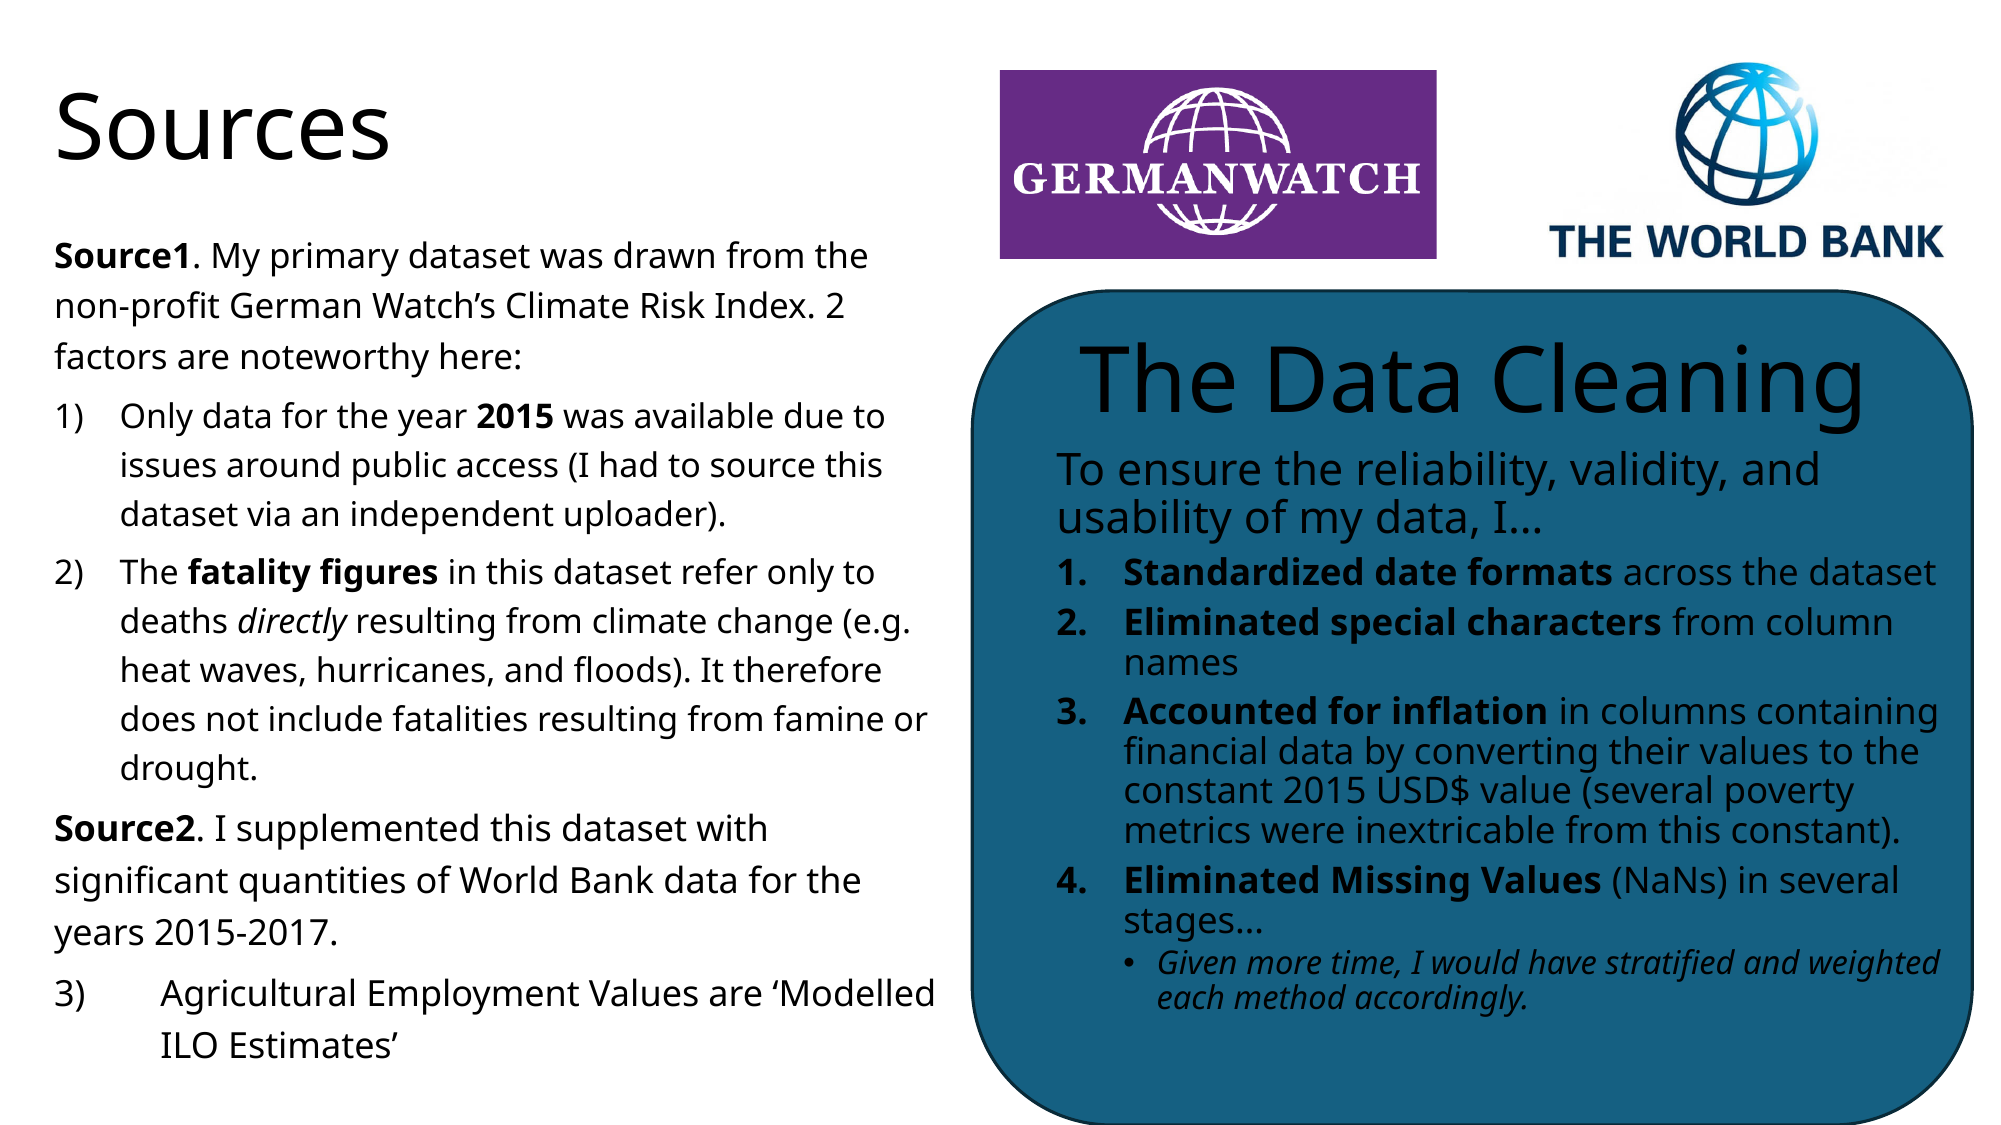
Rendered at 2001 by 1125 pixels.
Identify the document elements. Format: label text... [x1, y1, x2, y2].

list To ensure the reliability, validity, and usability of my data, I… Standardized date formats across the dataset Eliminated special characters from column names Accounted for inflation in columns containing financial data by converting their values to the constant 2015 USD$ value (several poverty metrics were inextricable from this constant). Eliminated Missing Values (NaNs) in several stages… Given more time, I would have stratified and weighted each method accordingly. [1041, 439, 1959, 1104]
list Source1. My primary dataset was drawn from the non-profit German Watch’s Climate Risk Index. 2 factors are noteworthy here: Only data for the year 2015 was available due to issues around public access (I had to source this dataset via an independent uploader). The fatality figures in this dataset refer only to deaths directly resulting from climate change (e.g. heat waves, hurricanes, and floods). It therefore does not include fatalities resulting from famine or drought. Source2. I supplemented this dataset with significant quantities of World Bank data for the years 2015-2017. Agricultural Employment Values are ‘Modelled ILO Estimates’ [39, 217, 957, 1104]
text_box [970, 289, 1974, 1125]
picture [999, 70, 1438, 259]
title Sources [39, 21, 1765, 240]
picture [1539, 46, 1951, 279]
text_box The Data Cleaning [1065, 313, 2000, 438]
